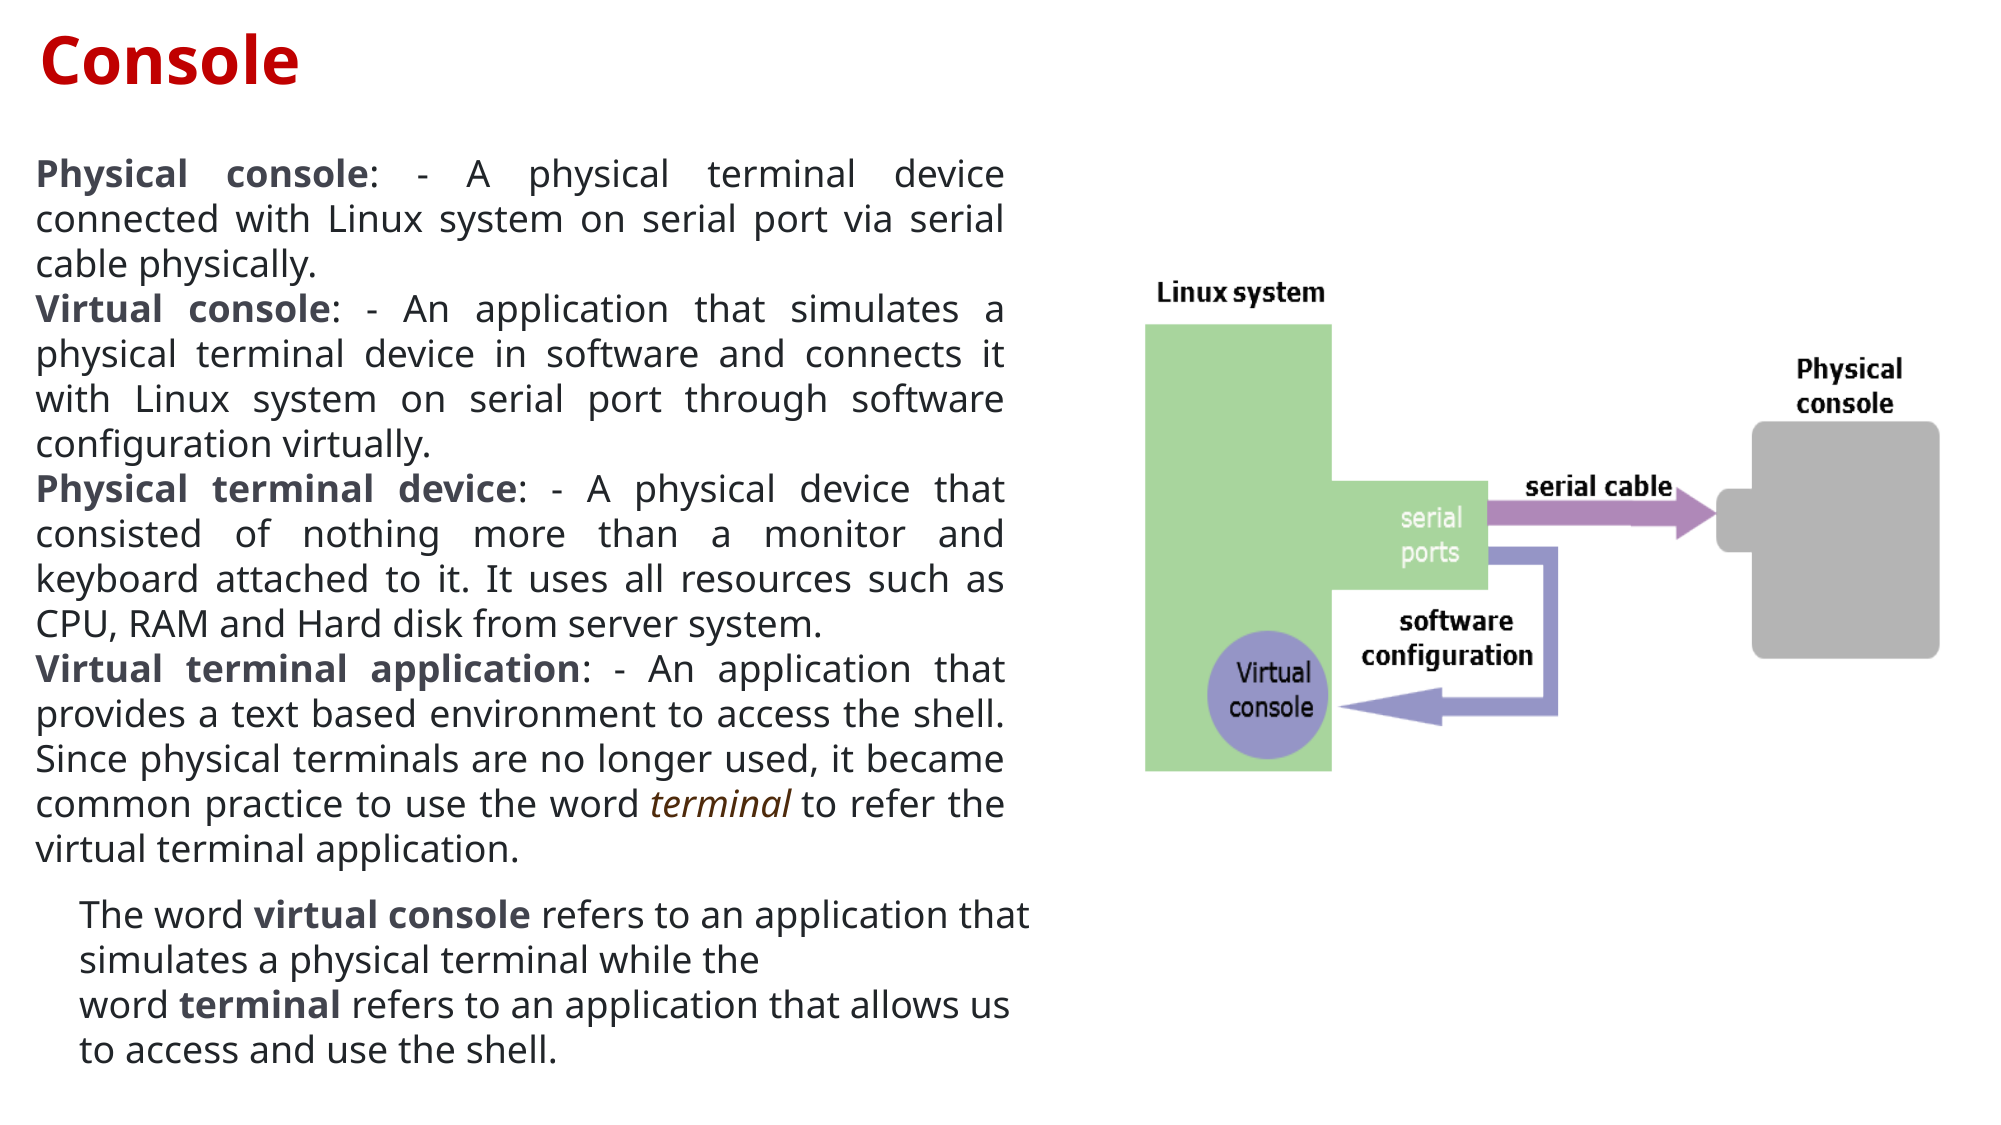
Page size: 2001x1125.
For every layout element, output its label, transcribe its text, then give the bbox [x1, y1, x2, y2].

text_box Physical console: - A physical terminal device connected with Linux system on serial port via serial cable physically. Virtual console: - An application that simulates a physical terminal device in software and connects it with Linux system on serial port through software configuration virtually. Physical terminal device: - A physical device that consisted of nothing more than a monitor and keyboard attached to it. It uses all resources such as CPU, RAM and Hard disk from server system. Virtual terminal application: - An application that provides a text based environment to access the shell. Since physical terminals are no longer used, it became common practice to use the word terminal to refer the virtual terminal application. [20, 142, 1021, 878]
picture [1135, 257, 1954, 797]
text_box The word virtual console refers to an application that simulates a physical terminal while the word terminal refers to an application that allows us to access and use the shell. [64, 883, 1065, 1079]
text_box Console [24, 10, 470, 106]
